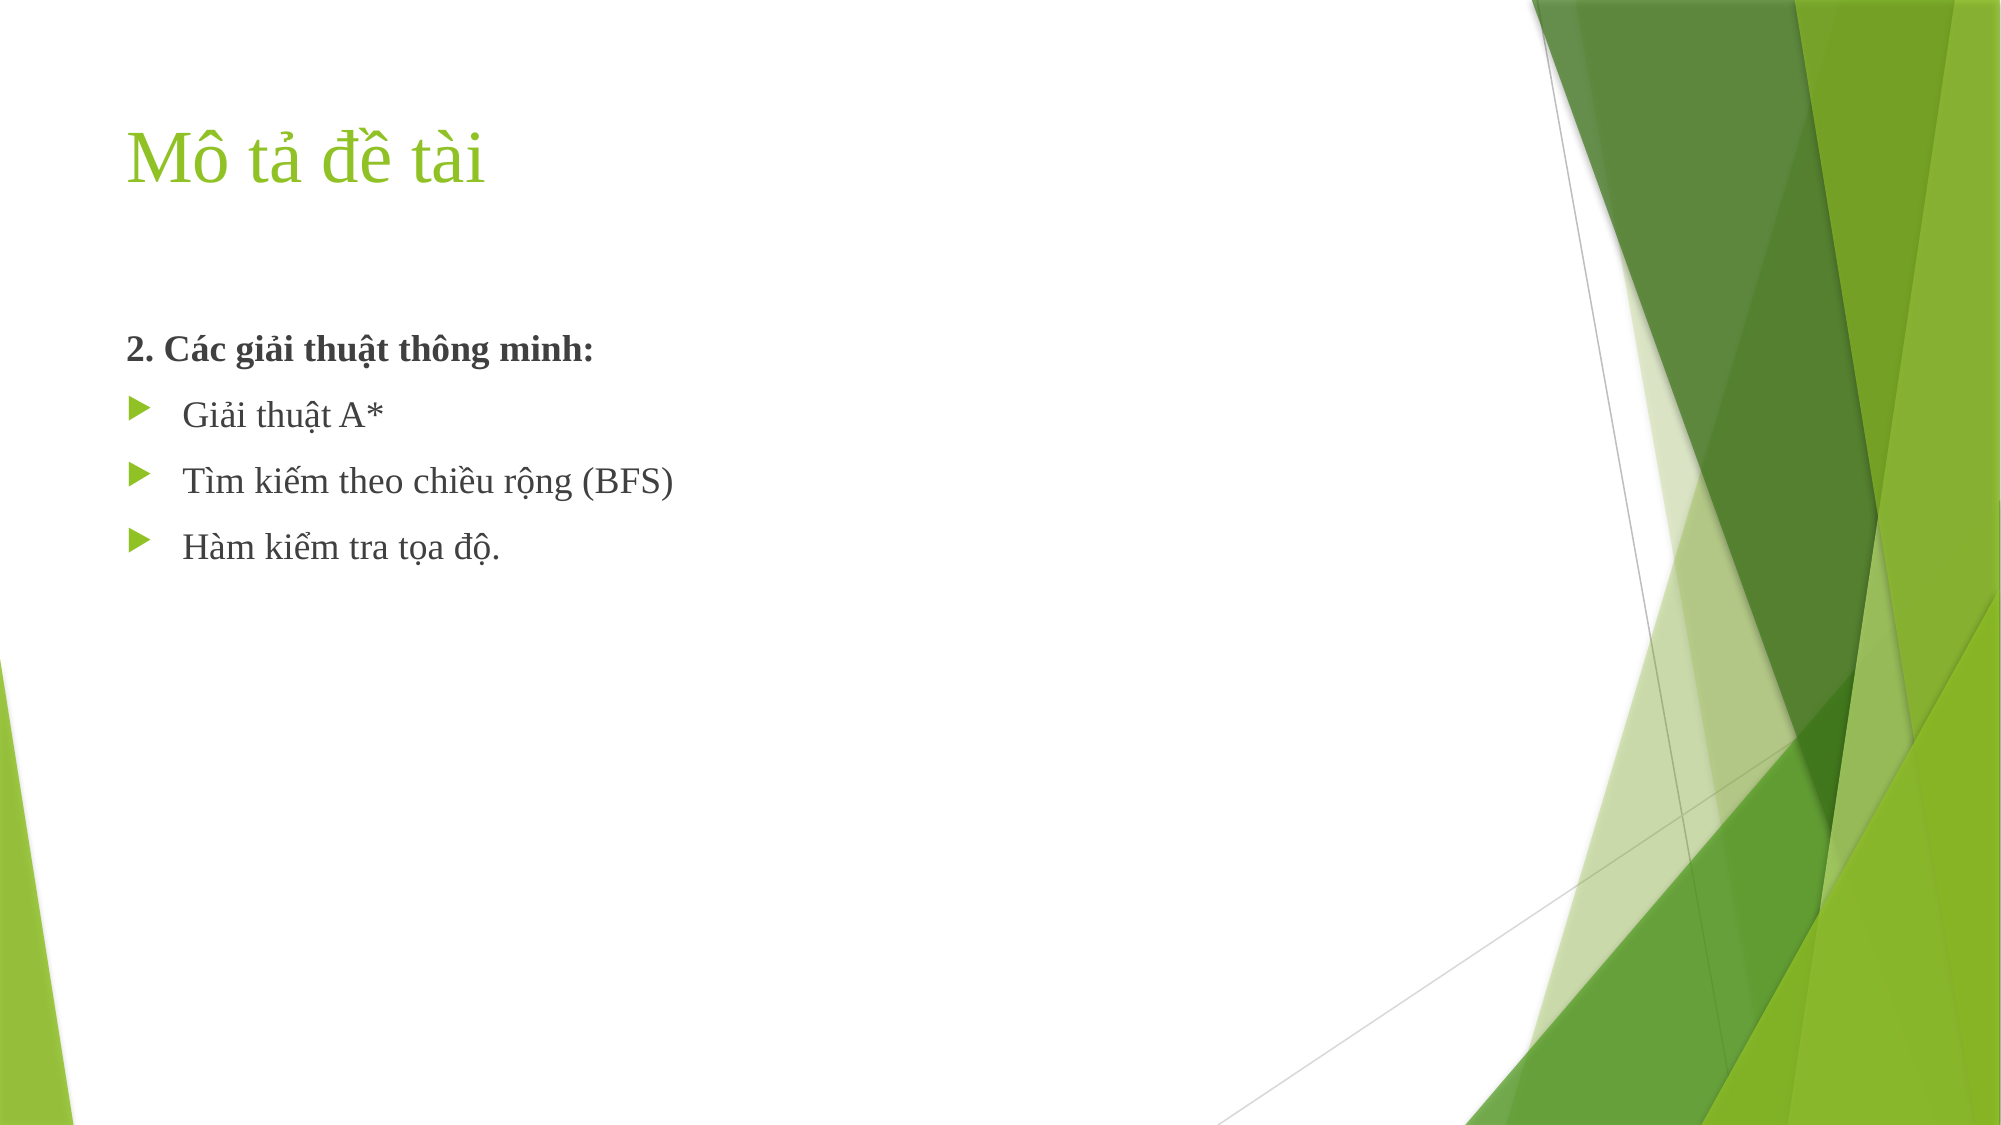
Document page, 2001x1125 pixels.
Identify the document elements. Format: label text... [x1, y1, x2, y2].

list 2. Các giải thuật thông minh: Giải thuật A* Tìm kiếm theo chiều rộng (BFS) Hàm kiểm tra tọa độ. [111, 316, 1522, 991]
title Mô tả đề tài [111, 99, 1522, 316]
